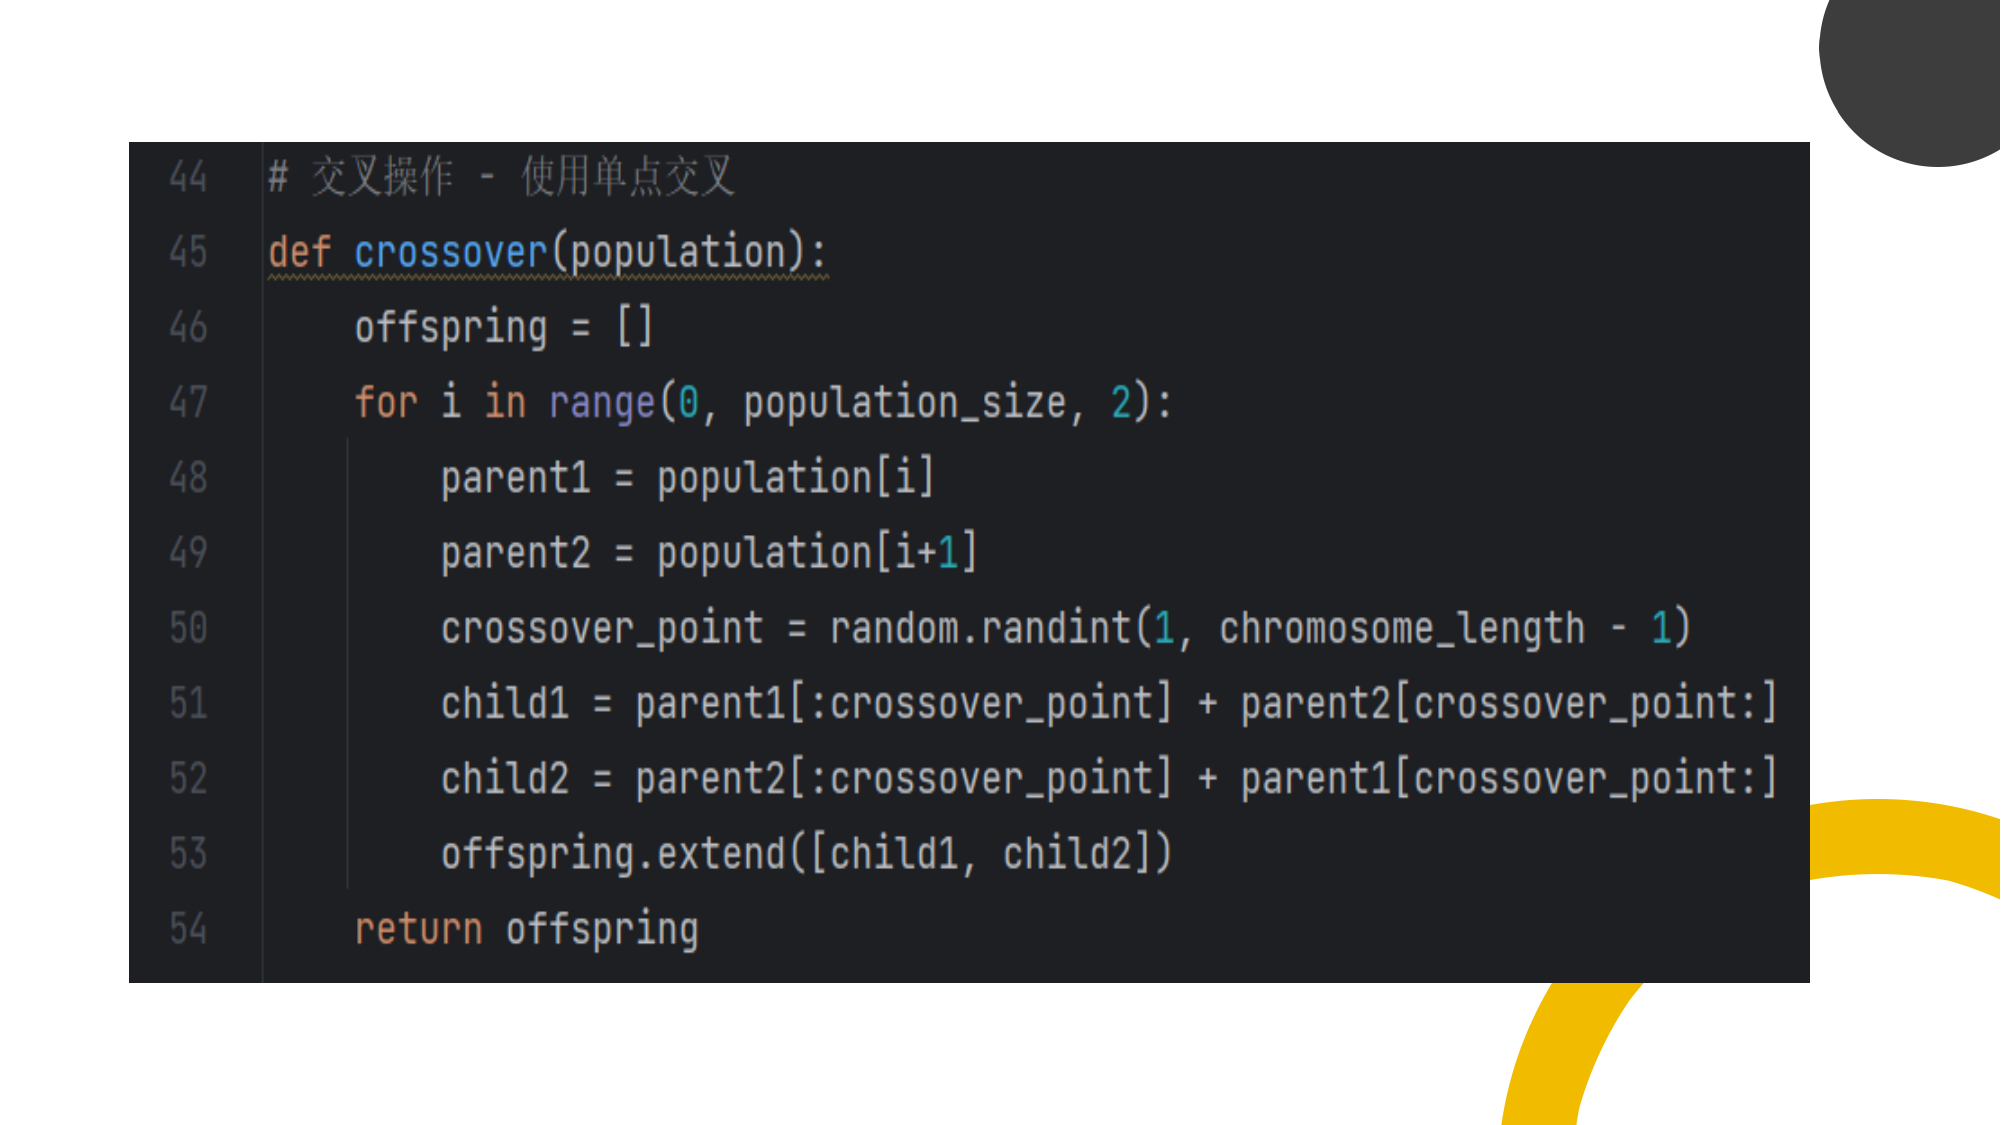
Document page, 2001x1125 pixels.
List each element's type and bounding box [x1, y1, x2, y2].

picture [1819, 0, 2000, 167]
picture [129, 142, 2000, 1125]
